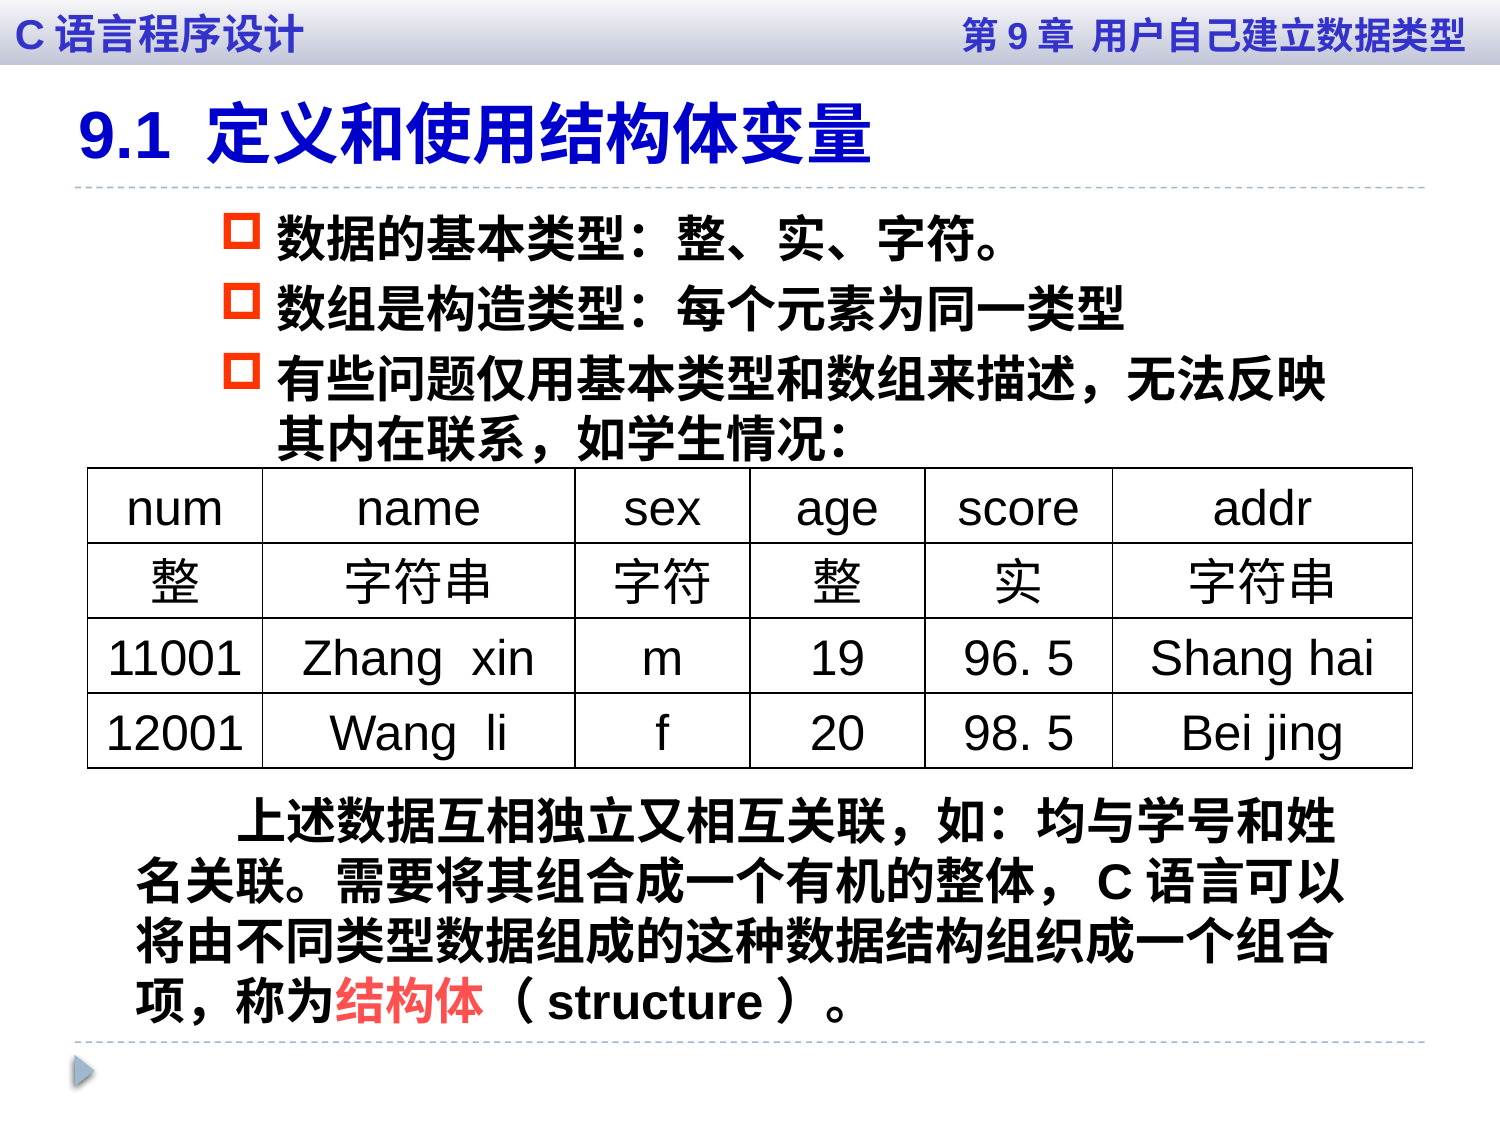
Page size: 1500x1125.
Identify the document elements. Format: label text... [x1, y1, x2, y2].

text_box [87, 467, 1413, 769]
text_box 9.1 定义和使用结构体变量 [63, 84, 1337, 214]
text_box 数据的基本类型：整、实、字符。 数组是构造类型：每个元素为同一类型 有些问题仅用基本类型和数组来描述，无法反映其内在联系，如学生情况： [54, 200, 1361, 567]
text_box 上述数据互相独立又相互关联，如：均与学号和姓名关联。需要将其组合成一个有机的整体，C语言可以将由不同类型数据组成的这种数据结构组织成一个组合项，称为结构体（structure）。 [63, 782, 1392, 1044]
text_box C语言程序设计 第9章 用户自己建立数据类型 [0, 0, 1500, 65]
